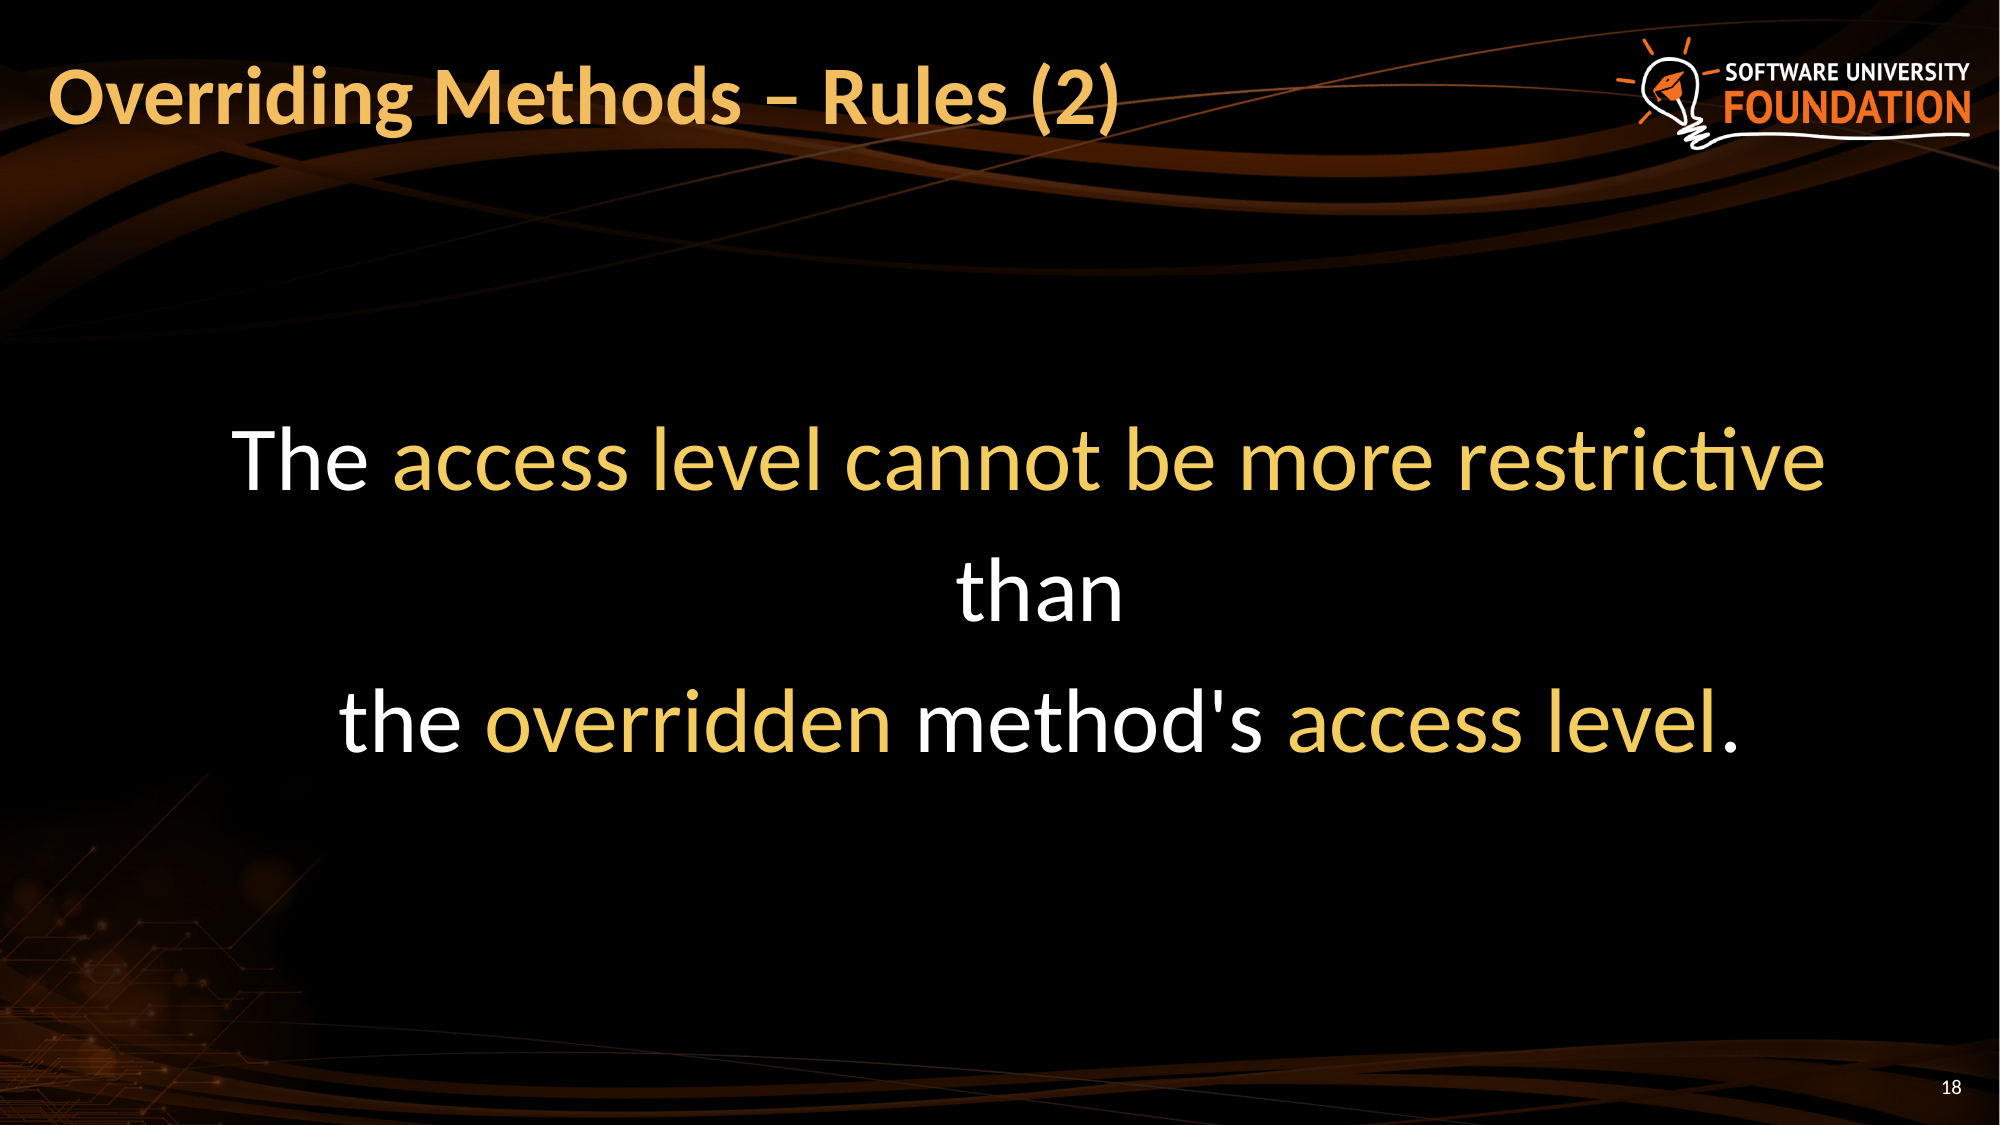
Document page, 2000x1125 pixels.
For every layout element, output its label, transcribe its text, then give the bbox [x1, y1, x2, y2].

title Overriding Methods – Rules (2) [30, 6, 1602, 189]
picture [0, 0, 2000, 1125]
list The access level cannot be more restrictive than the overridden method's access level. [31, 188, 1968, 1103]
